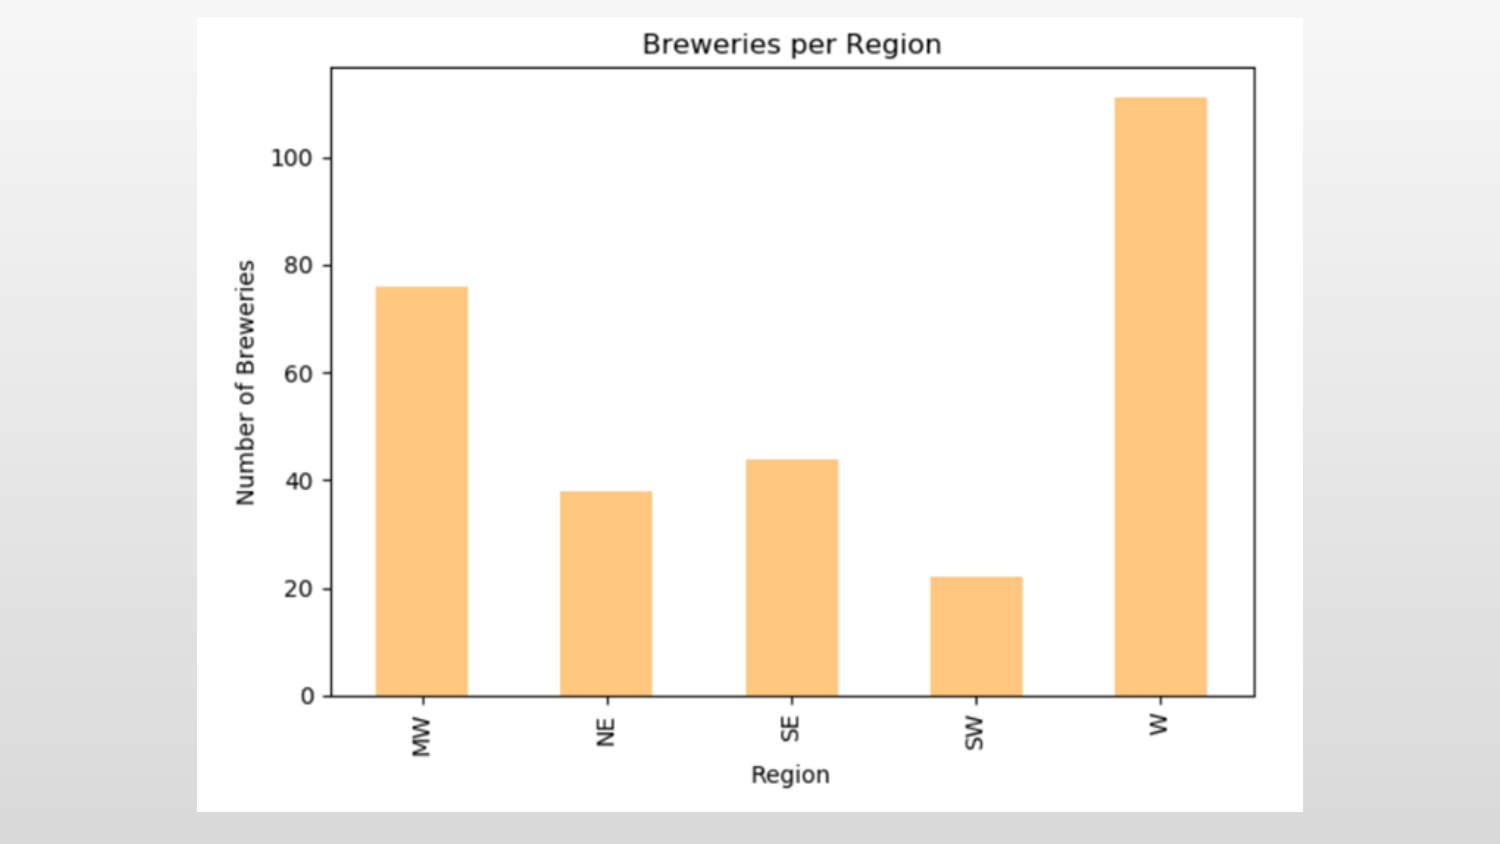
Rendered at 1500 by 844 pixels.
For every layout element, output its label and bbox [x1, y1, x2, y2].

picture [196, 17, 1303, 813]
